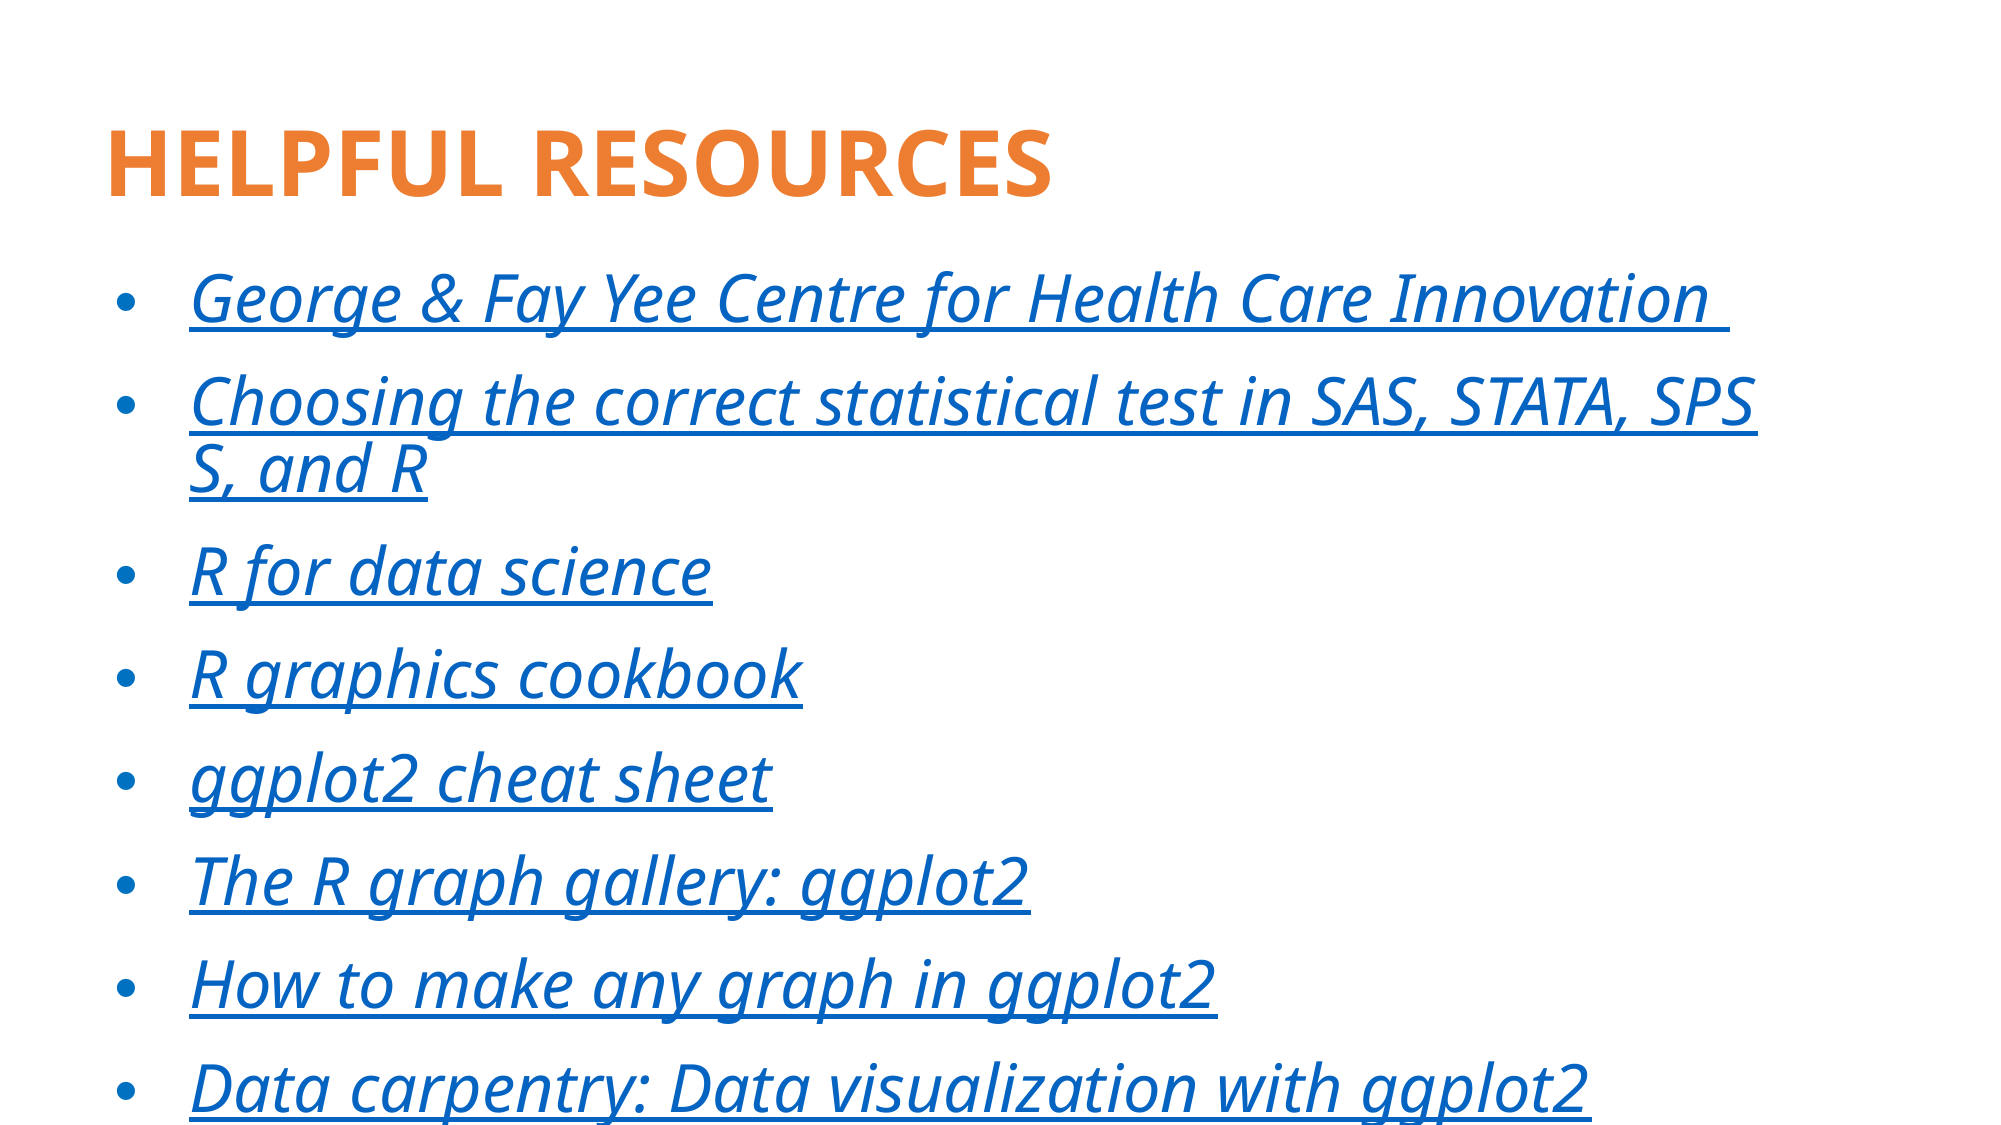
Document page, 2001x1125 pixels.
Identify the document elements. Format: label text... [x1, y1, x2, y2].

text_box George & Fay Yee Centre for Health Care Innovation Choosing the correct statistical test in SAS, STATA, SPSS, and R R for data science R graphics cookbook ggplot2 cheat sheet The R graph gallery: ggplot2 How to make any graph in ggplot2 Data carpentry: Data visualization with ggplot2 [99, 248, 1784, 1077]
text_box HELPFUL RESOURCES [88, 58, 1814, 276]
